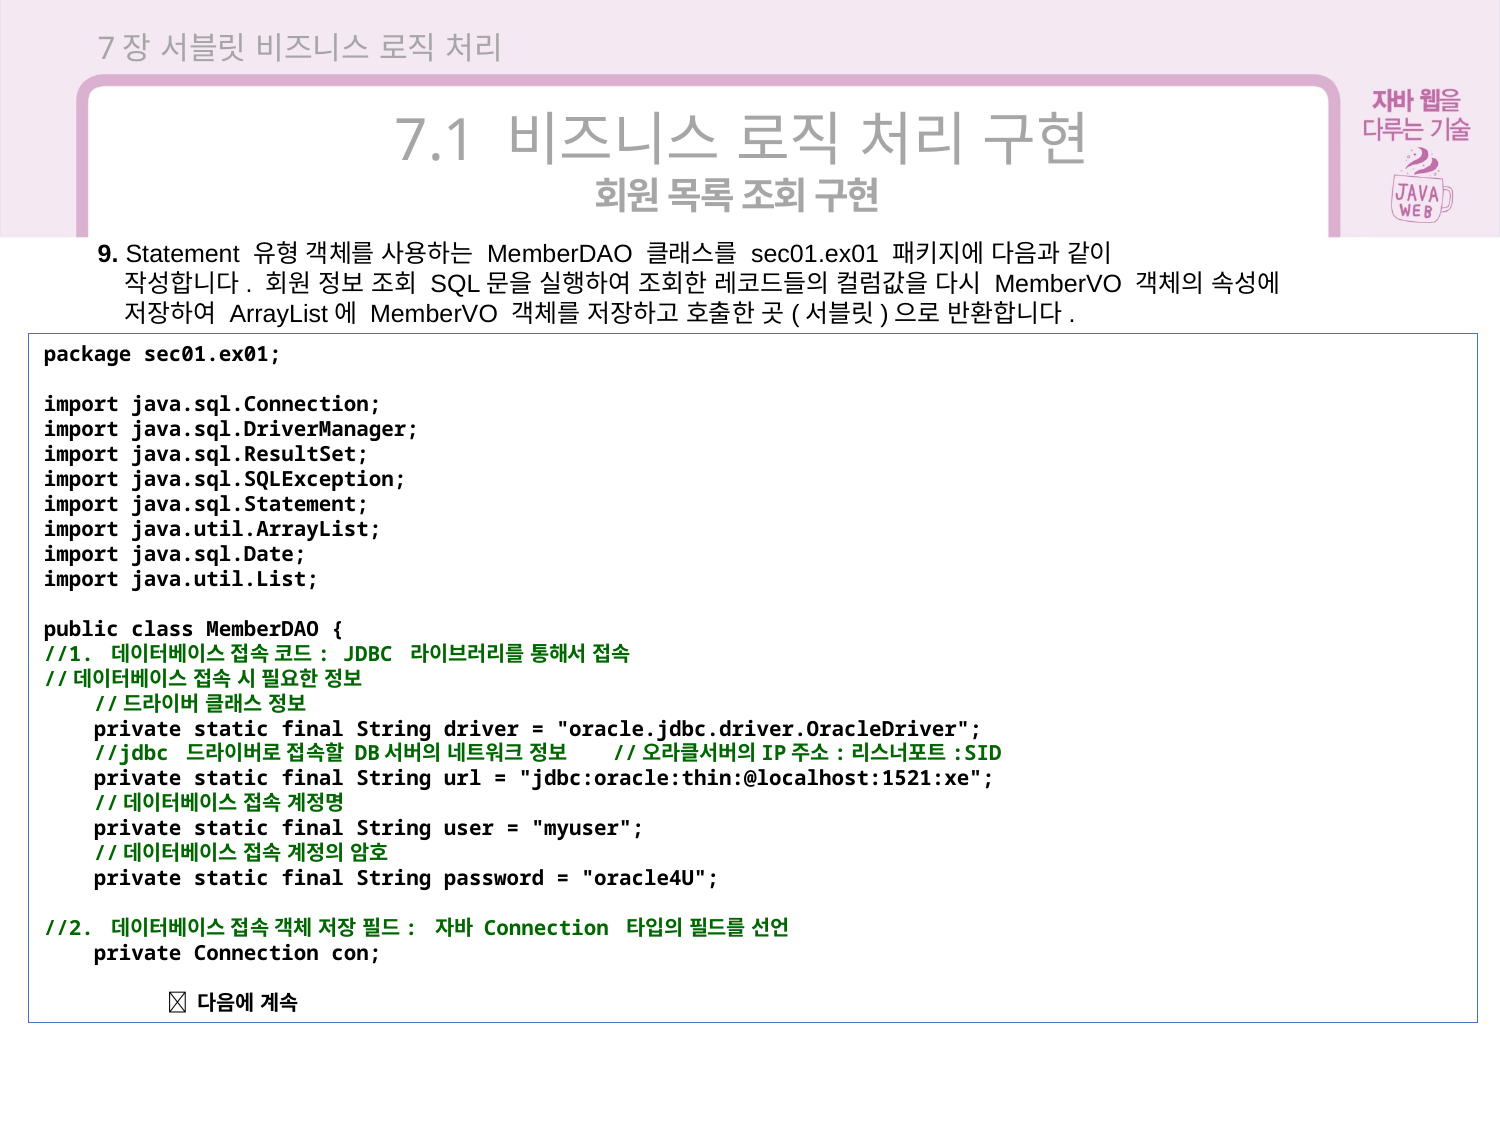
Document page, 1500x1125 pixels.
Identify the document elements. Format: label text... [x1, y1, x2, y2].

text_box package sec01.ex01; import java.sql.Connection; import java.sql.DriverManager; import java.sql.ResultSet; import java.sql.SQLException; import java.sql.Statement; import java.util.ArrayList; import java.sql.Date; import java.util.List; public class MemberDAO { //1. 데이터베이스 접속 코드: JDBC 라이브러리를 통해서 접속 //데이터베이스 접속 시 필요한 정보 //드라이버 클래스 정보 private static final String driver = "oracle.jdbc.driver.OracleDriver"; //jdbc 드라이버로 접속할 DB서버의 네트워크 정보 //오라클서버의IP주소:리스너포트:SID private static final String url = "jdbc:oracle:thin:@localhost:1521:xe"; //데이터베이스 접속 계정명 private static final String user = "myuser"; //데이터베이스 접속 계정의 암호 private static final String password = "oracle4U"; //2. 데이터베이스 접속 객체 저장 필드: 자바 Connection 타입의 필드를 선언 private Connection con;  다음에 계속 [28, 333, 1478, 1023]
text_box 7장 서블릿 비즈니스 로직 처리 [82, 0, 1133, 74]
text_box 9. Statement 유형 객체를 사용하는 MemberDAO 클래스를 sec01.ex01 패키지에 다음과 같이 작성합니다. 회원 정보 조회 SQL문을 실행하여 조회한 레코드들의 컬럼값을 다시 MemberVO 객체의 속성에 저장하여 ArrayList에 MemberVO 객체를 저장하고 호출한 곳(서블릿)으로 반환합니다. [82, 229, 1391, 333]
text_box 7.1 비즈니스 로직 처리 구현 회원 목록 조회 구현 [217, 94, 1268, 225]
picture [0, 0, 1500, 1125]
